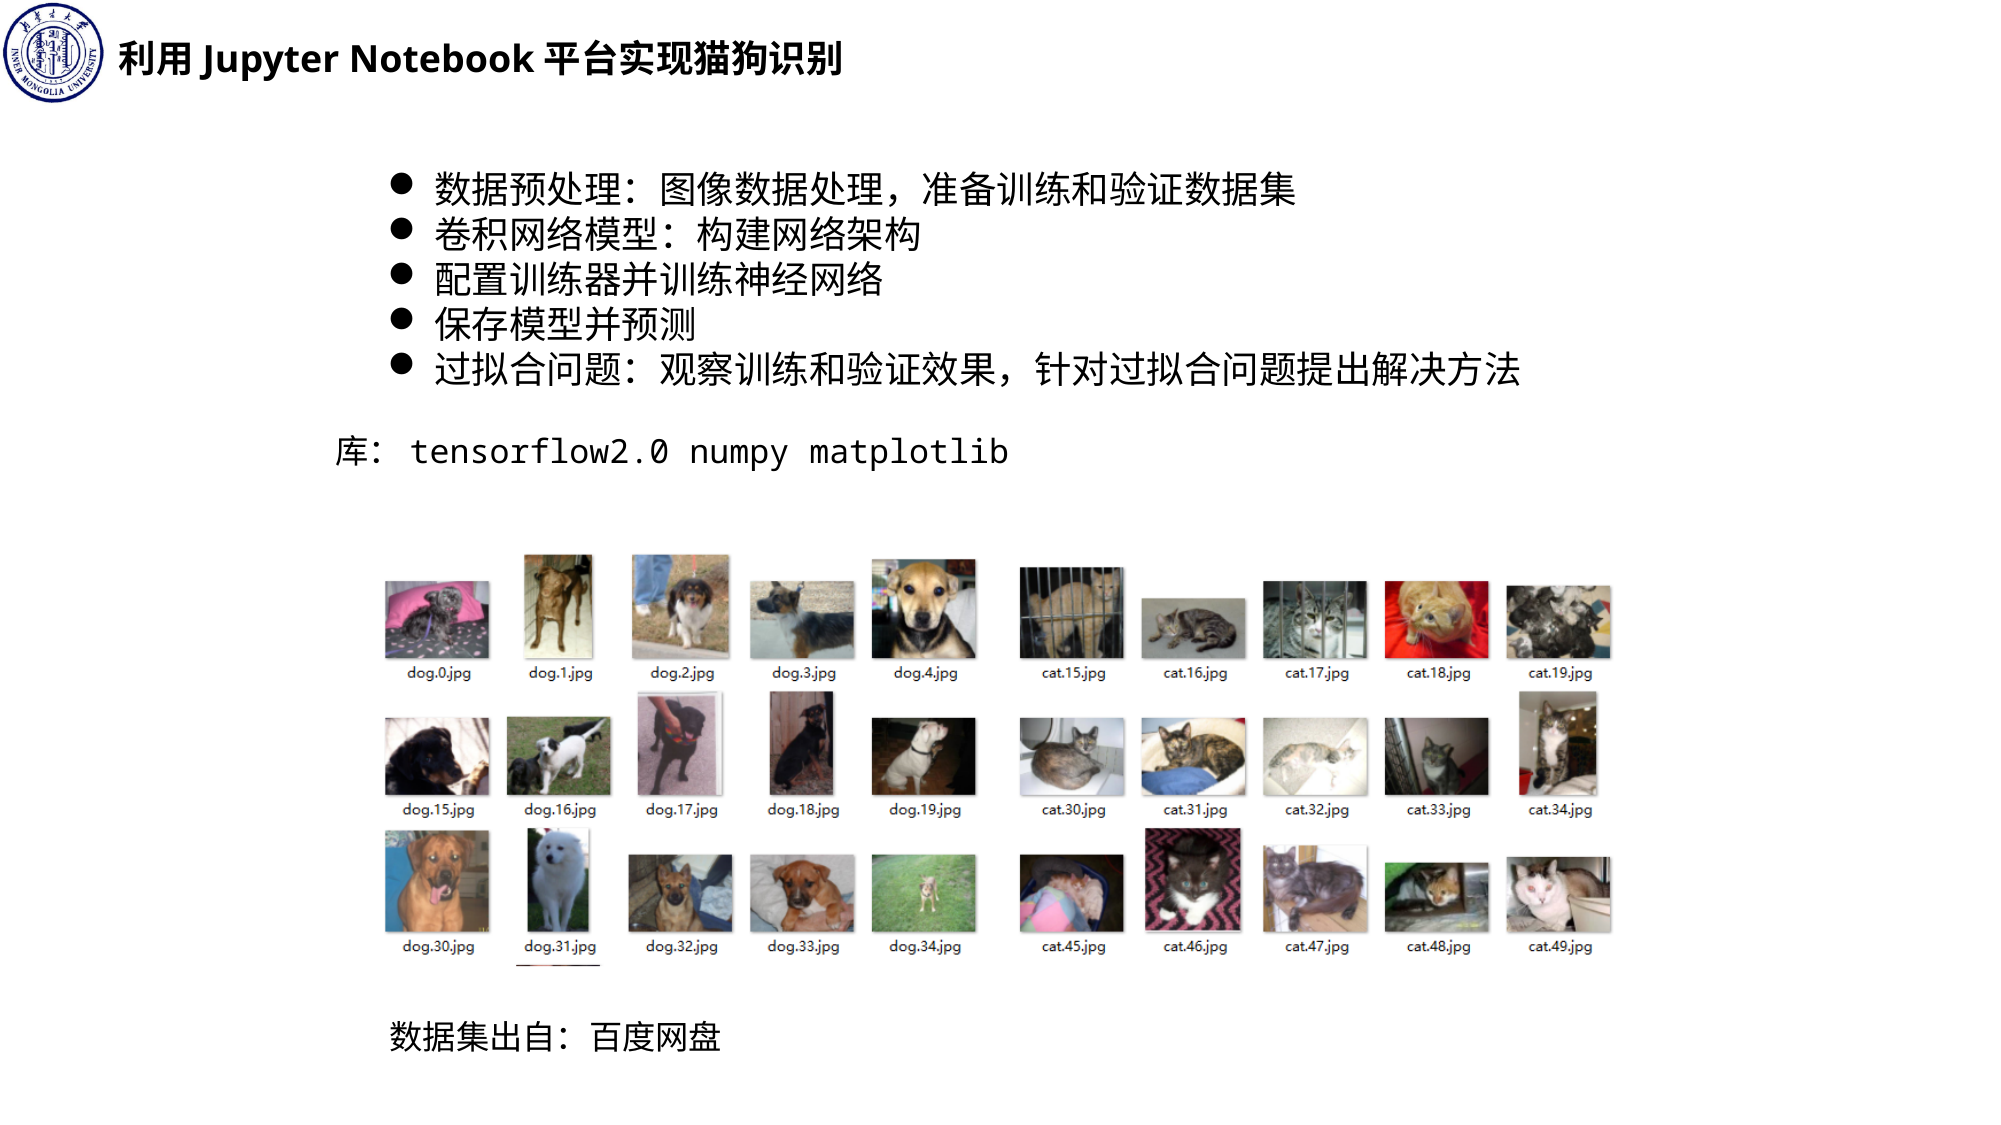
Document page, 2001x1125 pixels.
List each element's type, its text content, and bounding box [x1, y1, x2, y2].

text_box 库：tensorflow2.0 numpy matplotlib [320, 422, 1045, 478]
picture [328, 472, 1672, 1065]
text_box 利用Jupyter Notebook平台实现猫狗识别 [106, 27, 859, 88]
picture [0, 0, 106, 106]
text_box 数据预处理：图像数据处理，准备训练和验证数据集 卷积网络模型：构建网络架构 配置训练器并训练神经网络 保存模型并预测 过拟合问题：观察训练和验证效果，针对过拟合问题提出解决方法 [372, 159, 1628, 399]
